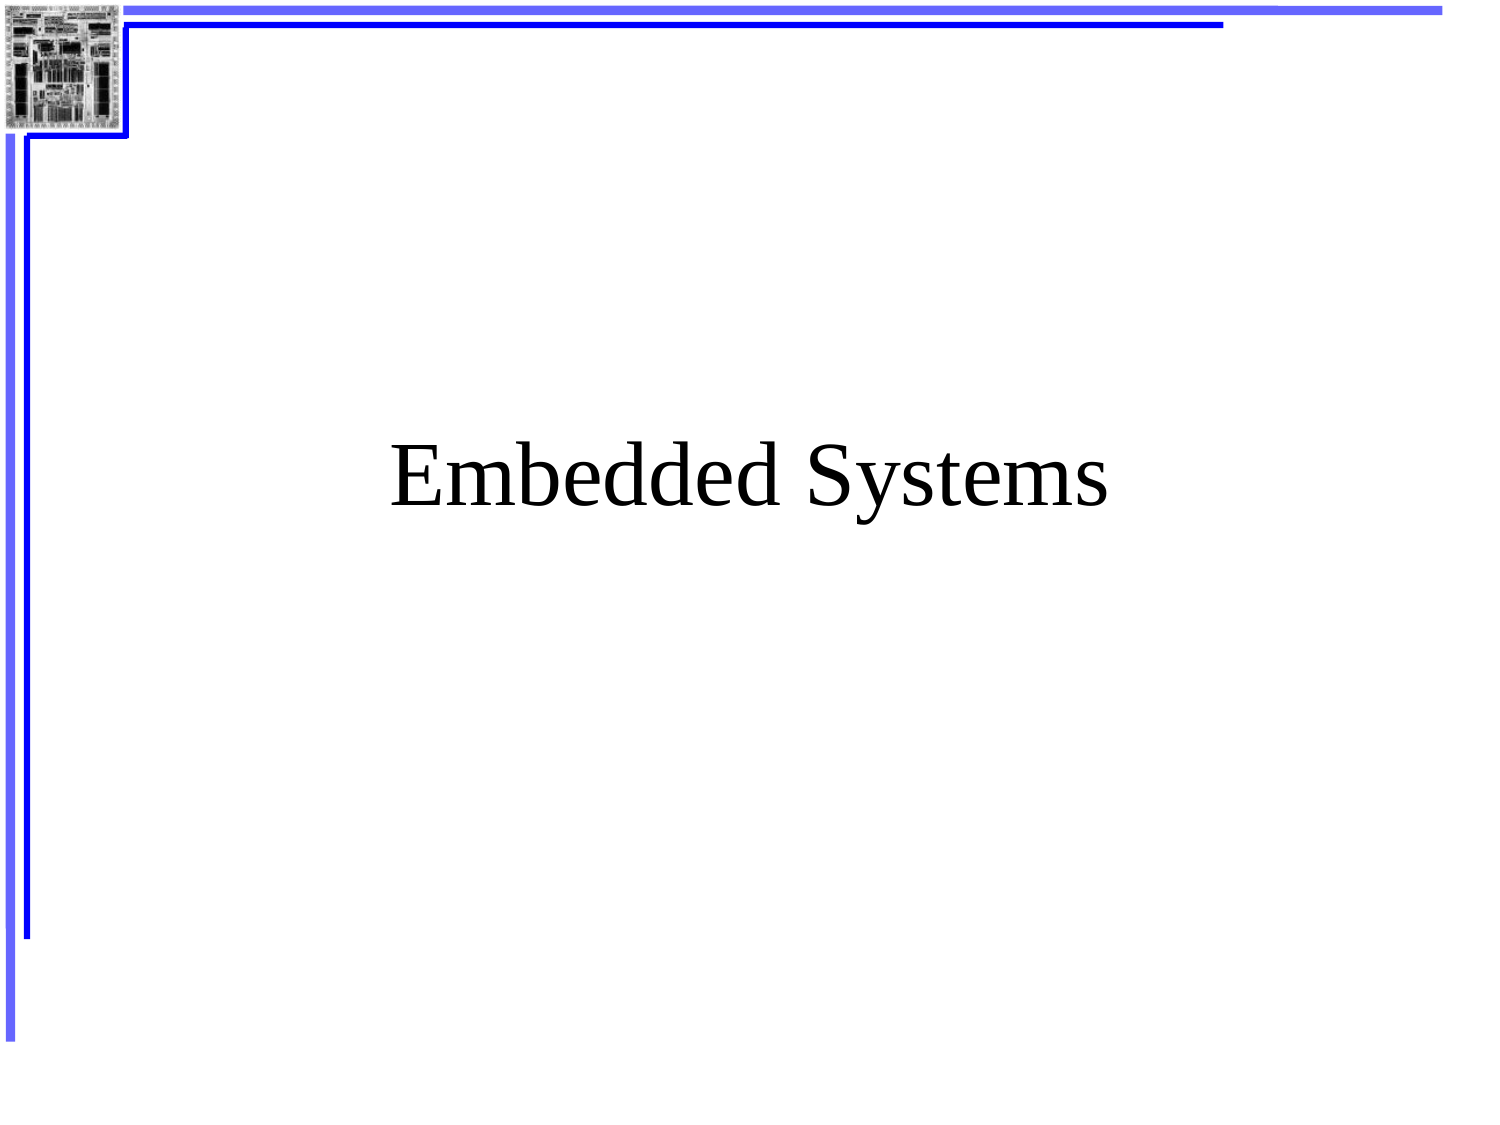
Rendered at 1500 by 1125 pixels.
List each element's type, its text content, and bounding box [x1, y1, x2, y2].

title Embedded Systems [112, 375, 1388, 563]
picture [4, 4, 121, 130]
